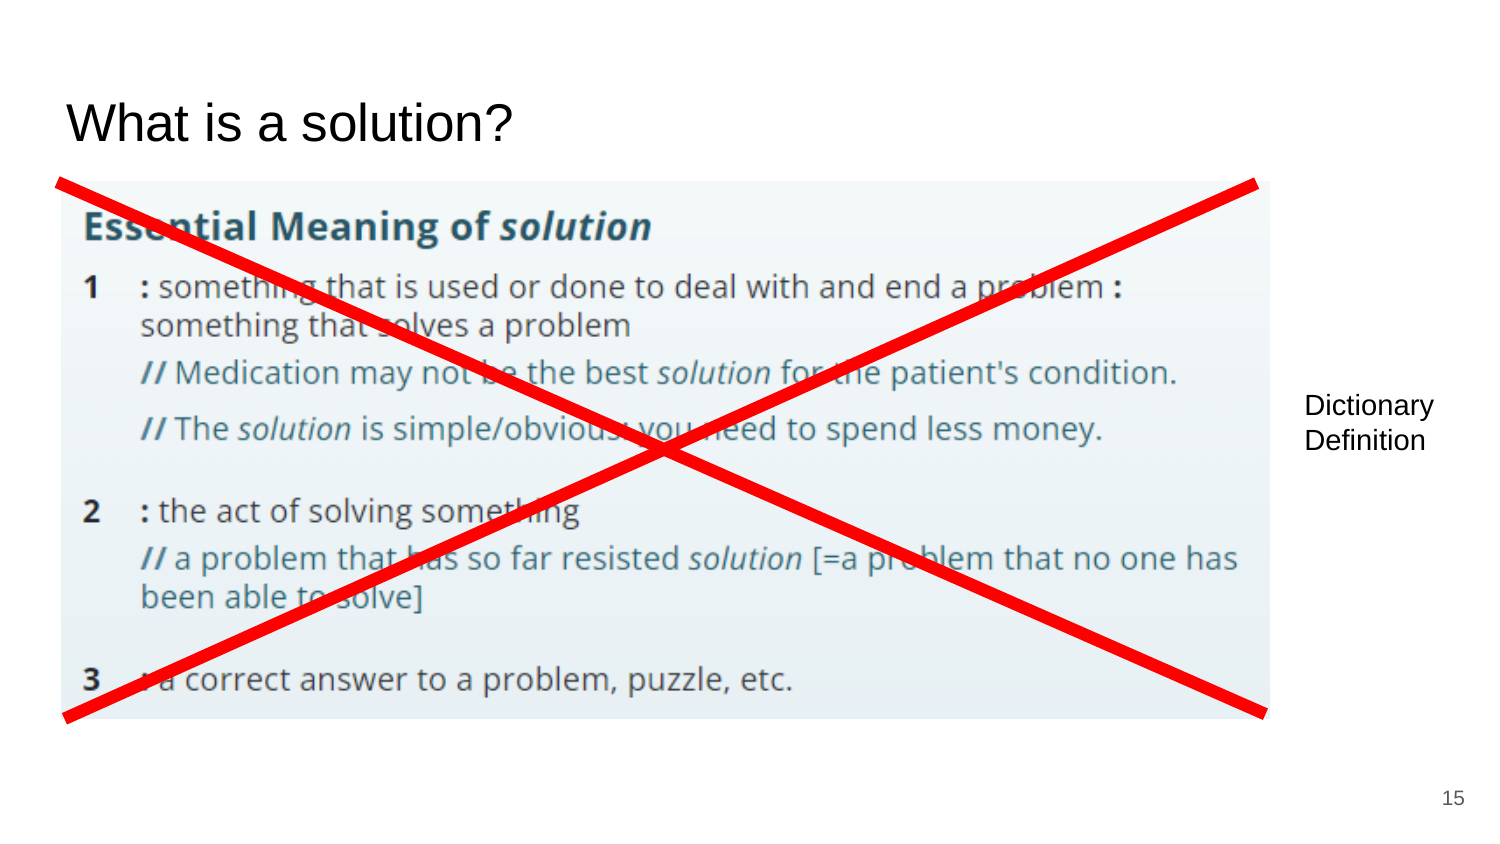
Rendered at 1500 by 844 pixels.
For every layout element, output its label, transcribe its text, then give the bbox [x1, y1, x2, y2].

text_box Dictionary Definition [1289, 371, 1500, 472]
slide_number ‹#› [1389, 764, 1480, 830]
title What is a solution? [51, 72, 1449, 167]
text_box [56, 181, 1266, 719]
picture [1266, 181, 1270, 719]
